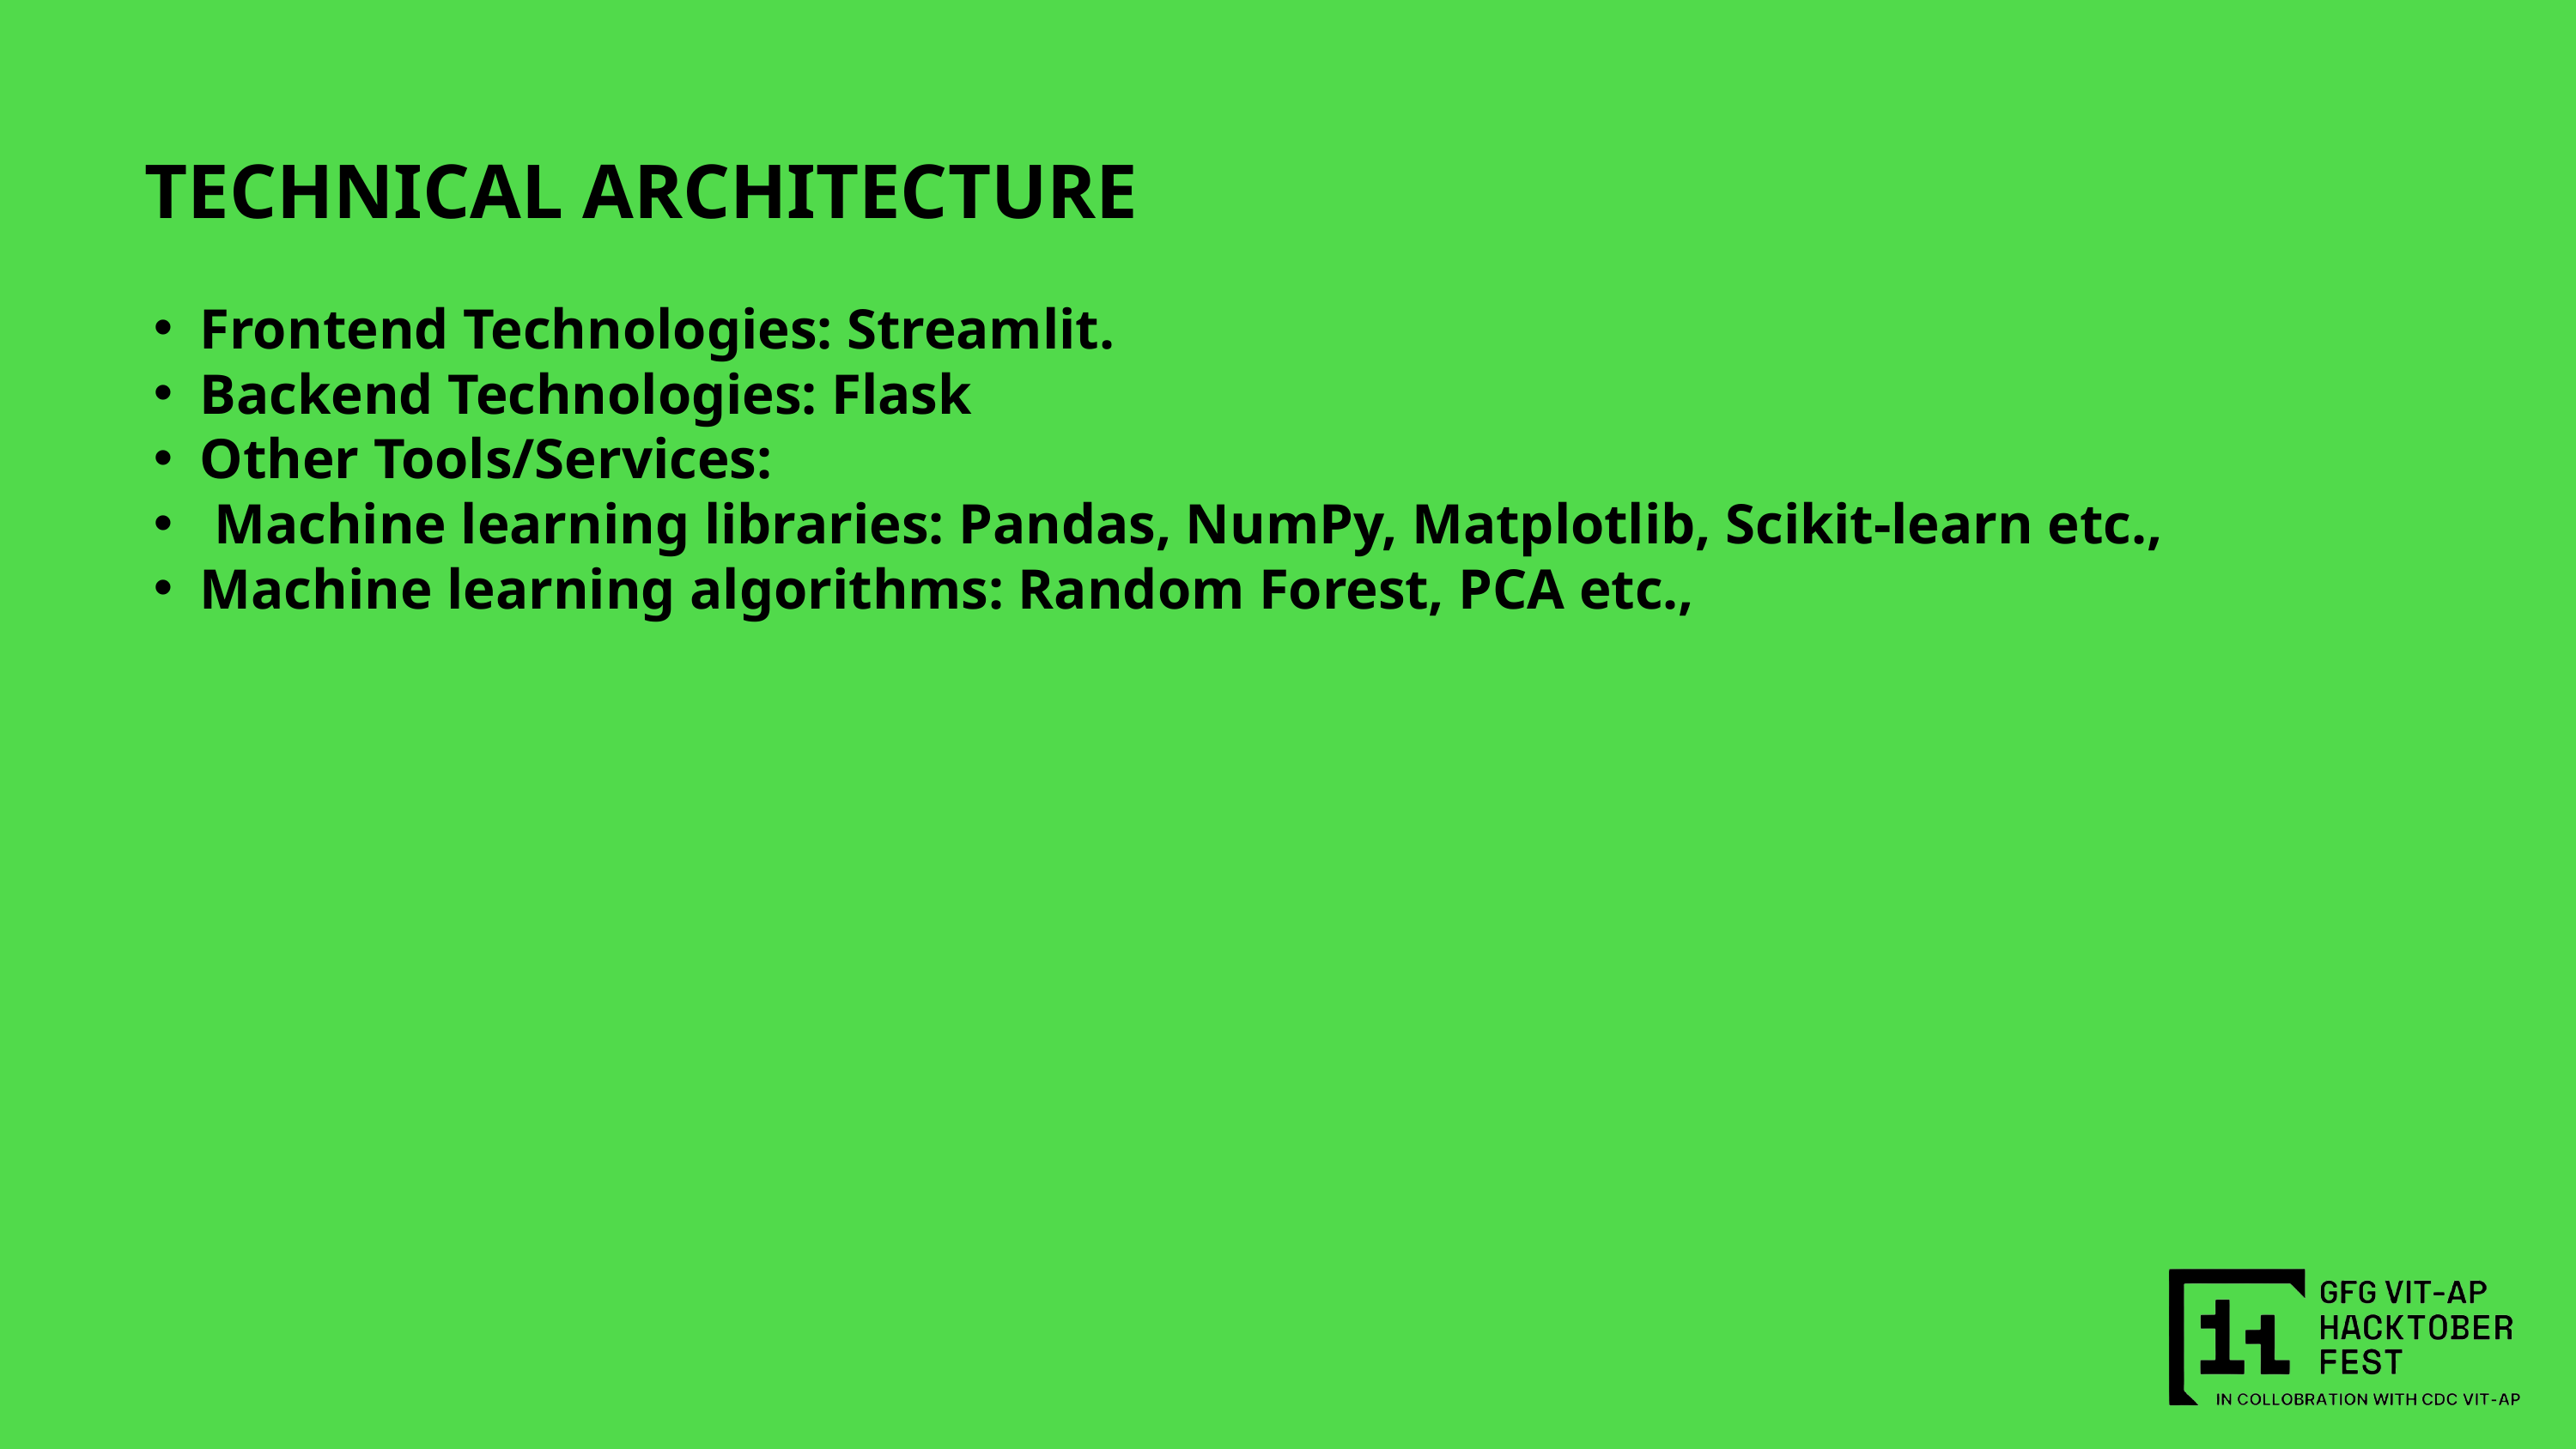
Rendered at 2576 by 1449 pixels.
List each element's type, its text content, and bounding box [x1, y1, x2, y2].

text_box Frontend Technologies: Streamlit. Backend Technologies: Flask Other Tools/Services: Machine learning libraries: Pandas, NumPy, Matplotlib, Scikit-learn etc., Machine learning algorithms: Random Forest, PCA etc., [106, 294, 2168, 620]
picture [2103, 1196, 2576, 1449]
text_box TECHNICAL ARCHITECTURE [144, 144, 2432, 323]
